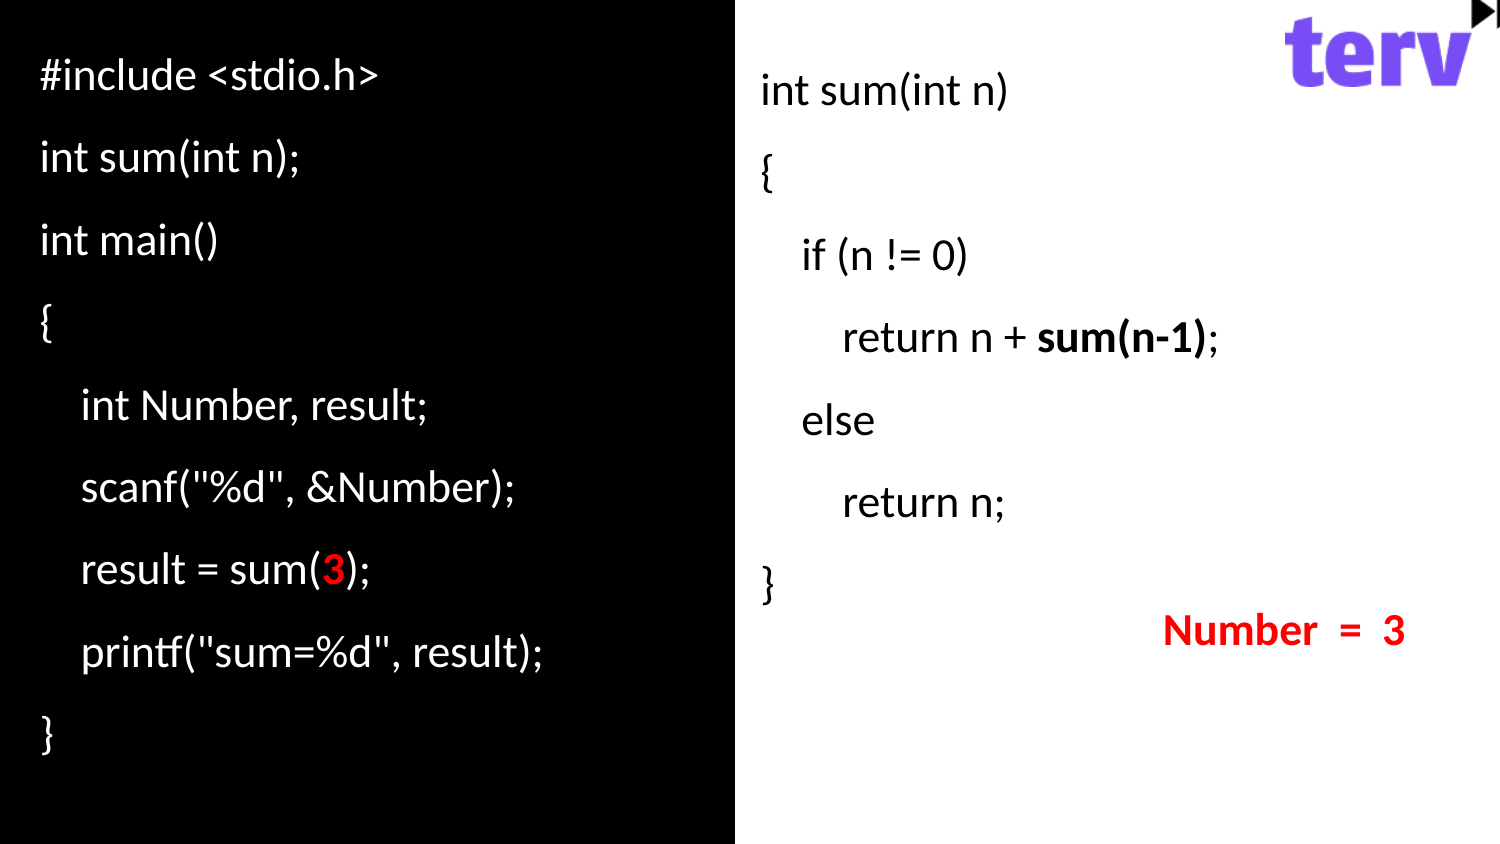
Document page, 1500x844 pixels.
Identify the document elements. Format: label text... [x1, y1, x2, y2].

text_box #include <stdio.h> int sum(int n); int main() { int Number, result; scanf("%d", &Number); result = sum(3); printf("sum=%d", result); } [24, 9, 713, 767]
text_box [0, 0, 735, 844]
text_box Number = 3 [1148, 564, 1421, 662]
text_box int sum(int n) { if (n != 0) return n + sum(n-1); else return n; } [745, 24, 1361, 617]
picture [1285, 0, 1500, 87]
